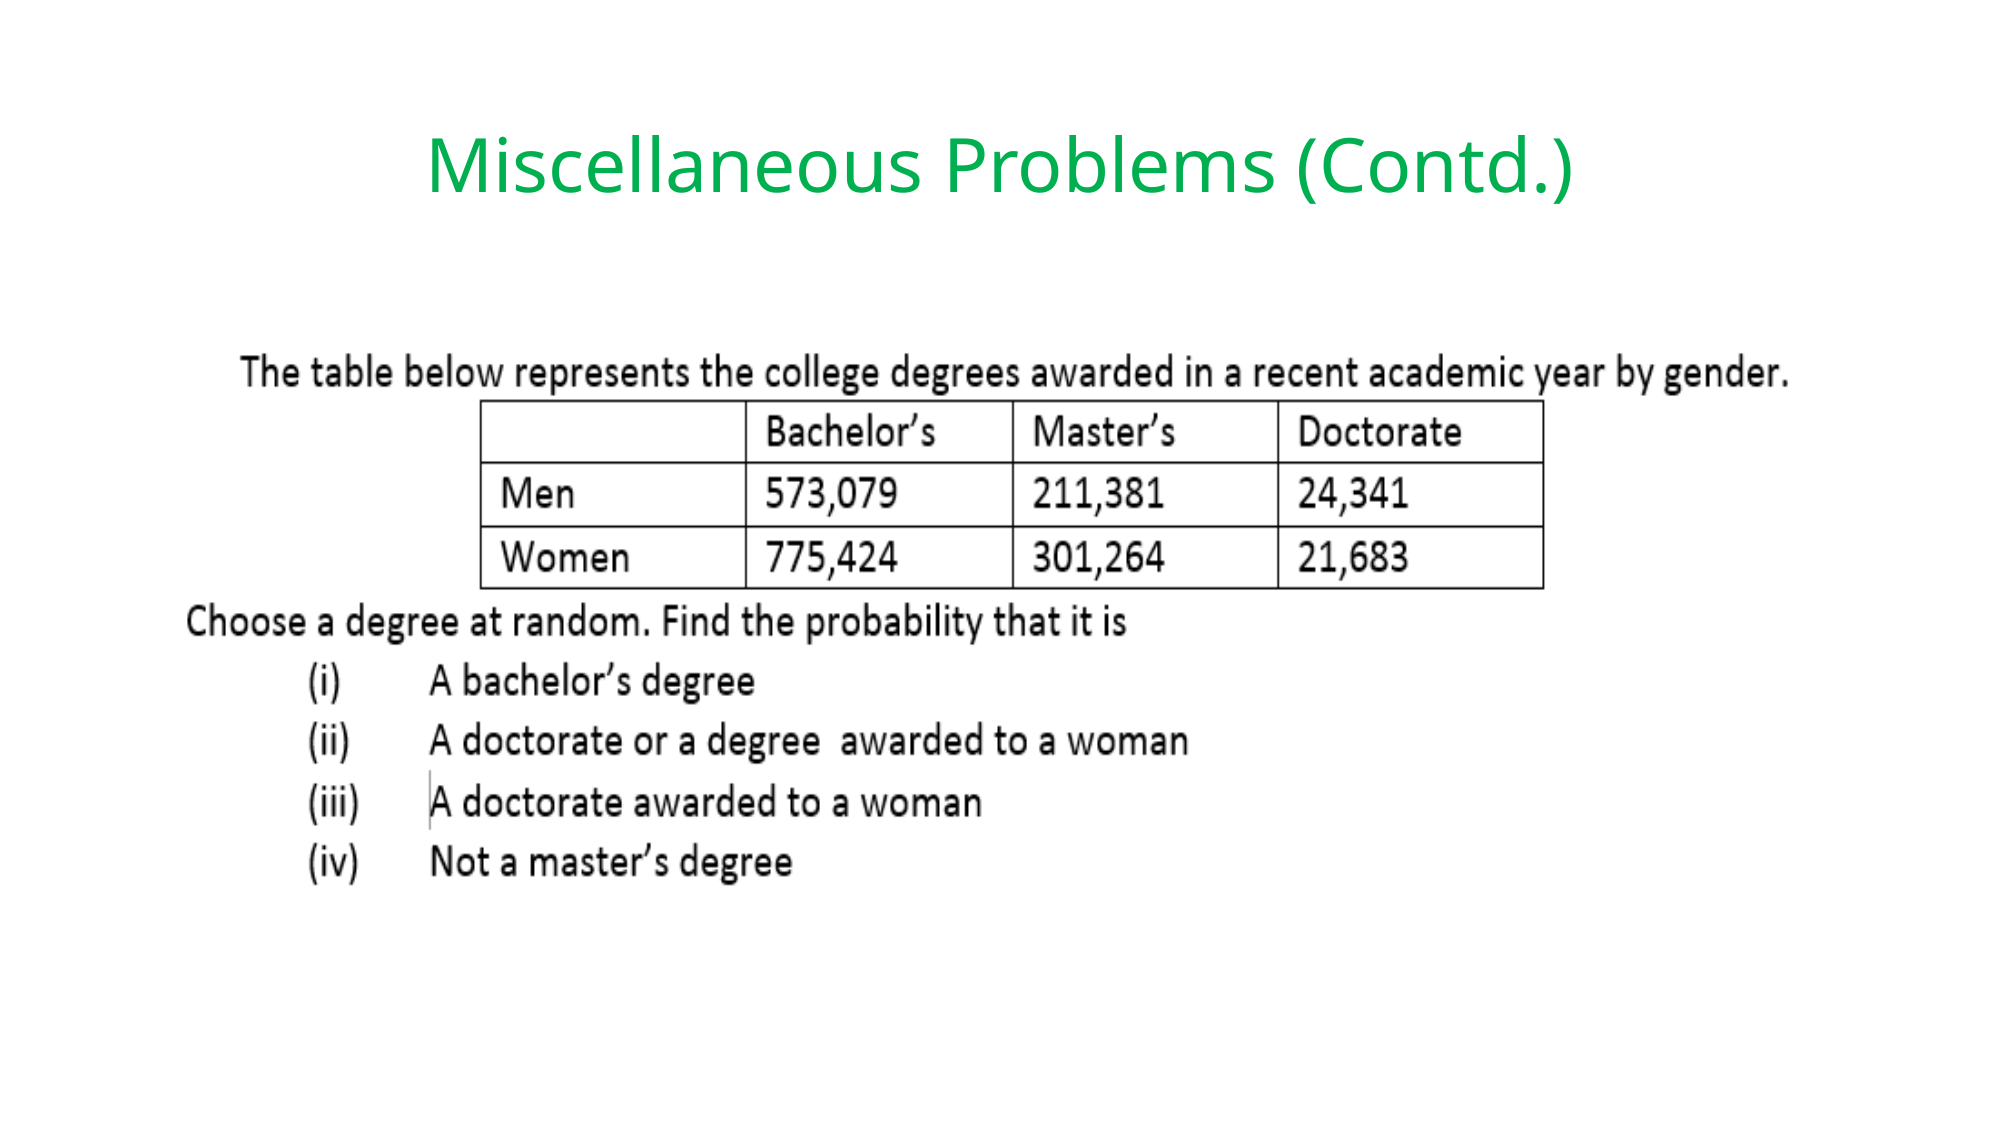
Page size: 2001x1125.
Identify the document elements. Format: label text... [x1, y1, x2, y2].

title Miscellaneous Problems (Contd.) [137, 59, 1863, 278]
picture [137, 299, 1868, 945]
